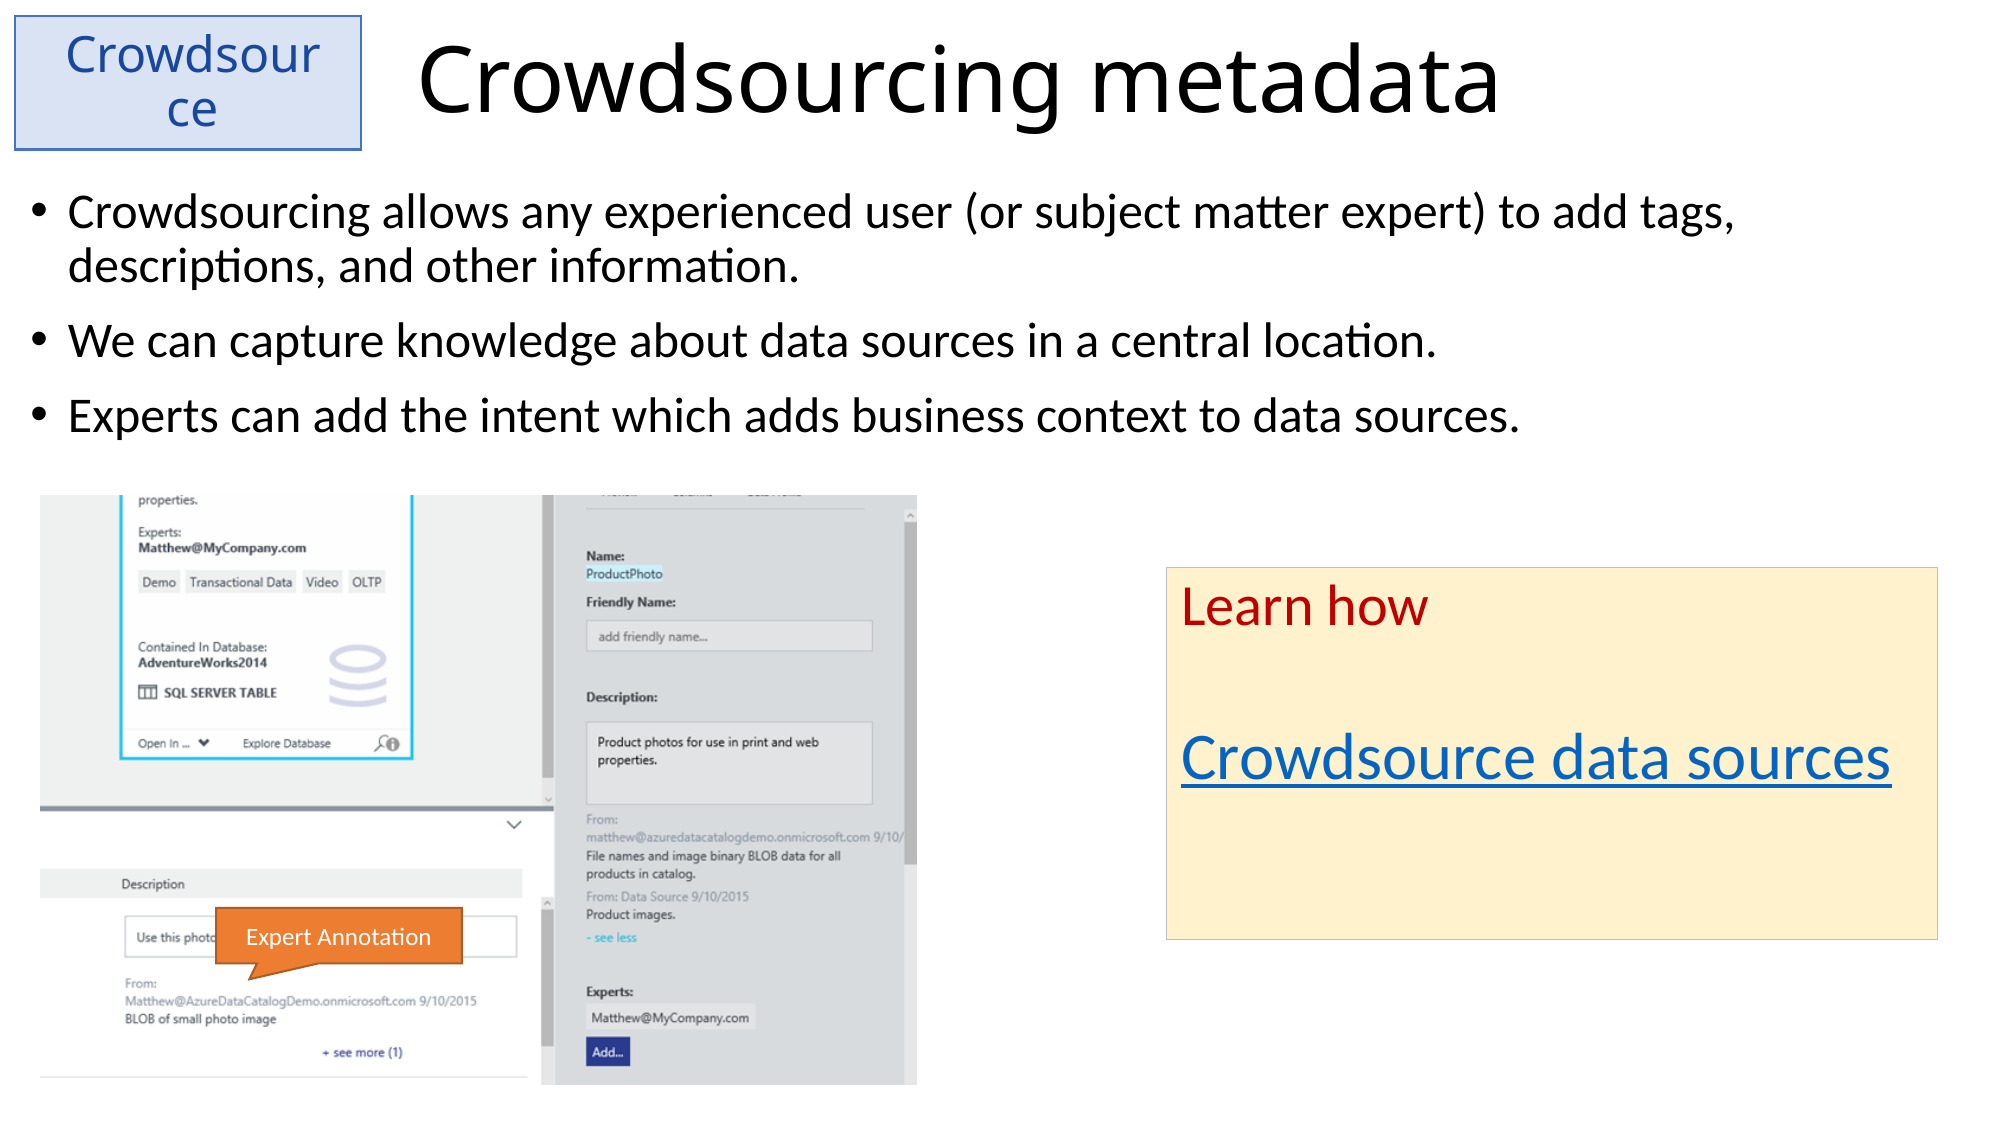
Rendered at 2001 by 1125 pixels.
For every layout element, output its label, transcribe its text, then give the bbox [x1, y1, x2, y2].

picture [40, 263, 917, 1085]
text_box [0, 133, 386, 200]
text_box Crowdsource [40, 16, 345, 133]
text_box Learn how Crowdsource data sources [1166, 567, 1938, 940]
list Crowdsourcing allows any experienced user (or subject matter expert) to add tags, descriptions, and other information. We can capture knowledge about data sources in a central location. Experts can add the intent which adds business context to data sources. [15, 177, 1939, 495]
title Crowdsourcing metadata [401, 16, 1939, 150]
text_box [14, 15, 362, 133]
